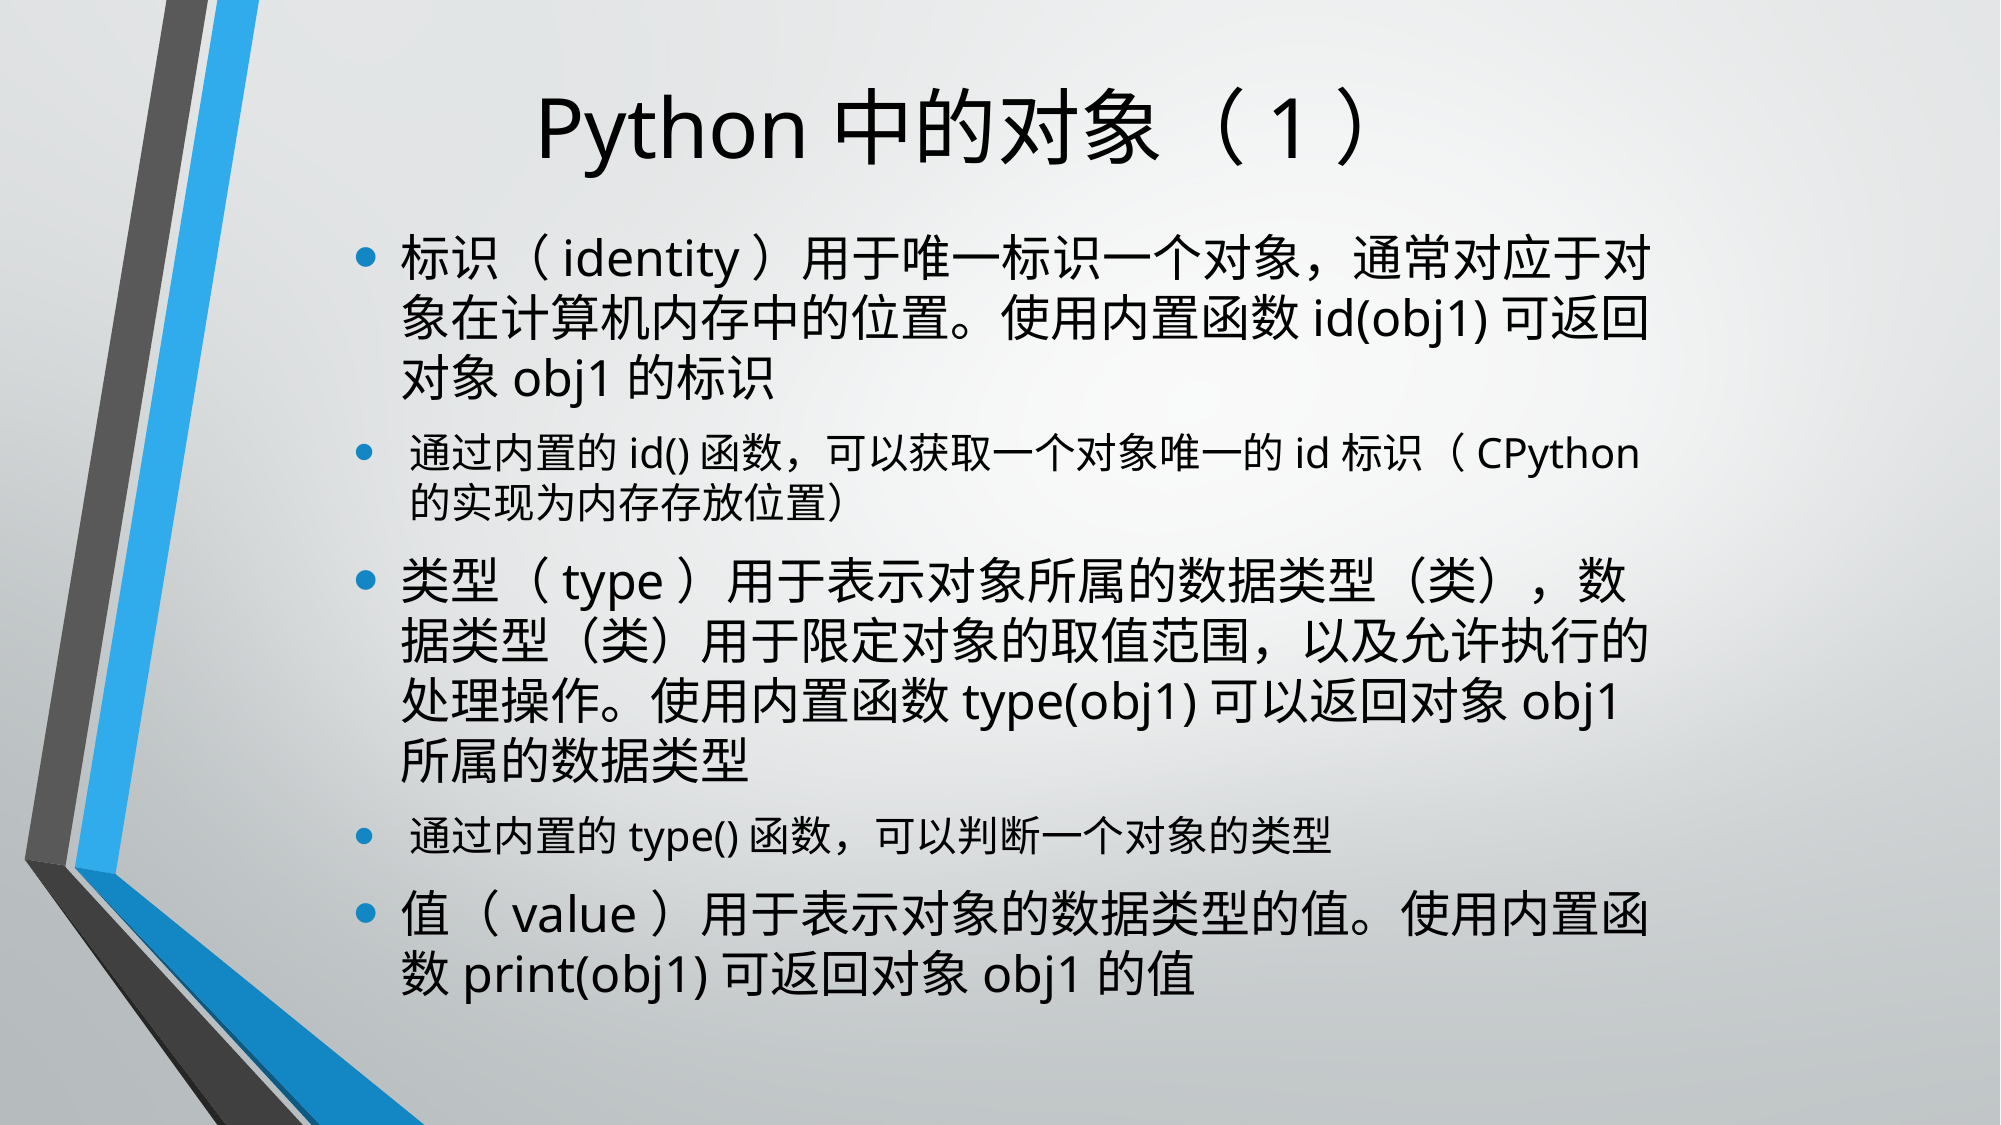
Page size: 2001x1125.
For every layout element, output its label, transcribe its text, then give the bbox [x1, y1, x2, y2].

title Python中的对象（1） [338, 31, 1614, 218]
list 标识（identity）用于唯一标识一个对象，通常对应于对象在计算机内存中的位置。使用内置函数id(obj1)可返回对象obj1的标识 通过内置的id()函数，可以获取一个对象唯一的id标识（CPython的实现为内存存放位置） 类型（type）用于表示对象所属的数据类型（类），数据类型（类）用于限定对象的取值范围，以及允许执行的处理操作。使用内置函数type(obj1)可以返回对象obj1所属的数据类型 通过内置的type()函数，可以判断一个对象的类型 值（value）用于表示对象的数据类型的值。使用内置函数print(obj1)可返回对象obj1的值 [338, 218, 1673, 1024]
